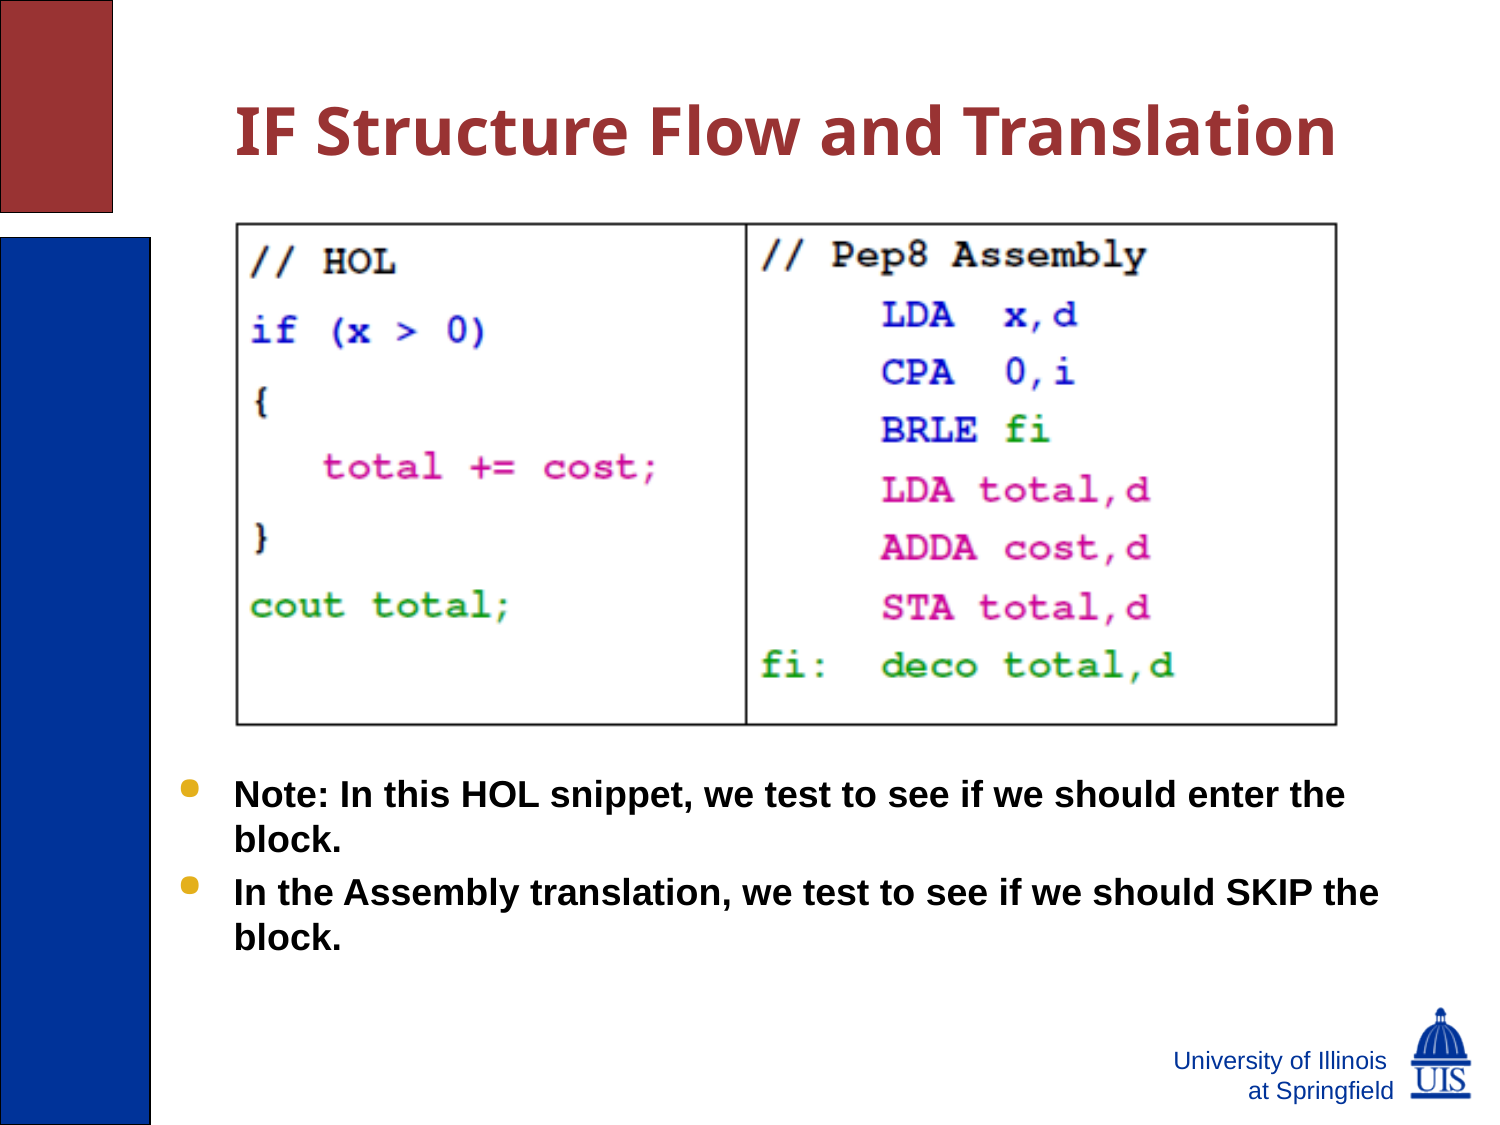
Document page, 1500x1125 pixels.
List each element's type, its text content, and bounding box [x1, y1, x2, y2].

picture [224, 212, 1354, 738]
picture [1409, 1006, 1473, 1102]
title IF Structure Flow and Translation [150, 45, 1425, 213]
list Note: In this HOL snippet, we test to see if we should enter the block. In the Assembly translation, we test to see if we should SKIP the block. [162, 762, 1450, 913]
